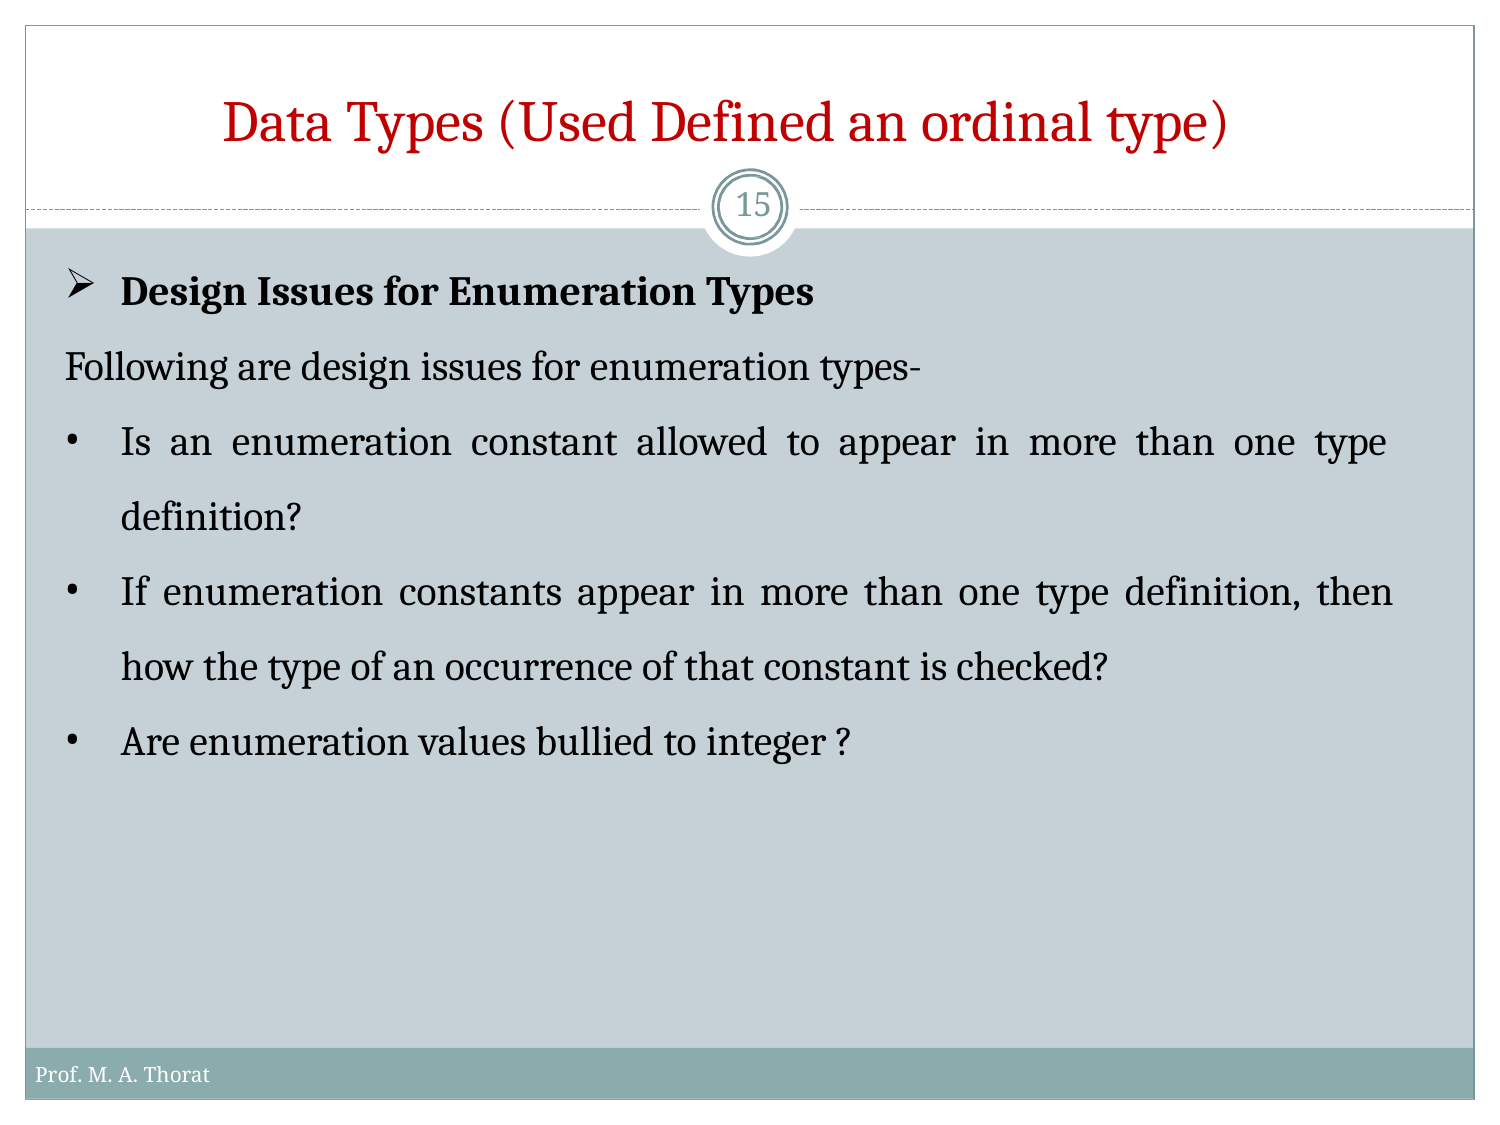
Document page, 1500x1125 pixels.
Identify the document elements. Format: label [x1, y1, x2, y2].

text_box [0, 0, 1500, 1125]
